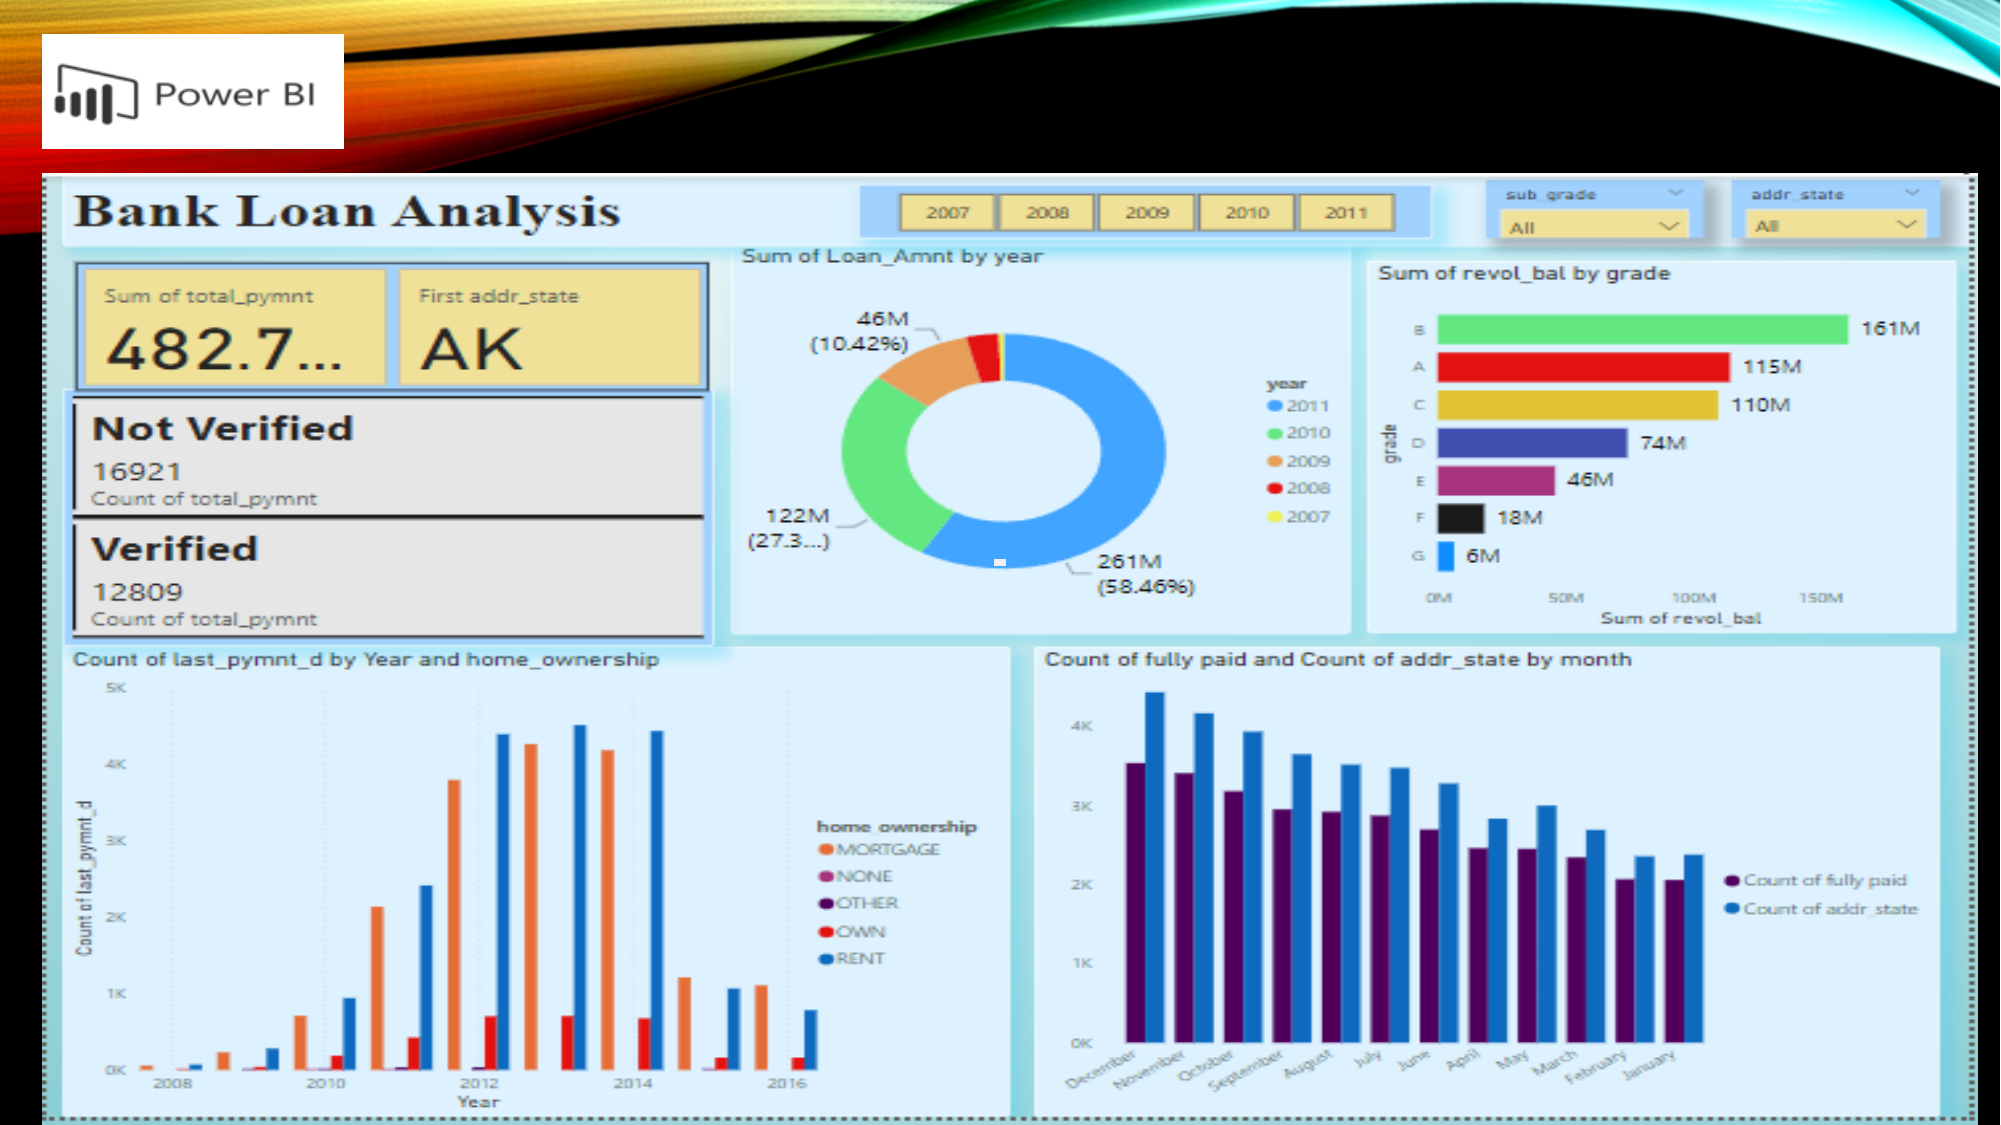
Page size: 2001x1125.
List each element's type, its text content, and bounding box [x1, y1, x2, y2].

picture [0, 0, 2000, 1125]
text_box BANK LOAN ANALYSIS DASHBROAD [1059, 34, 2000, 124]
